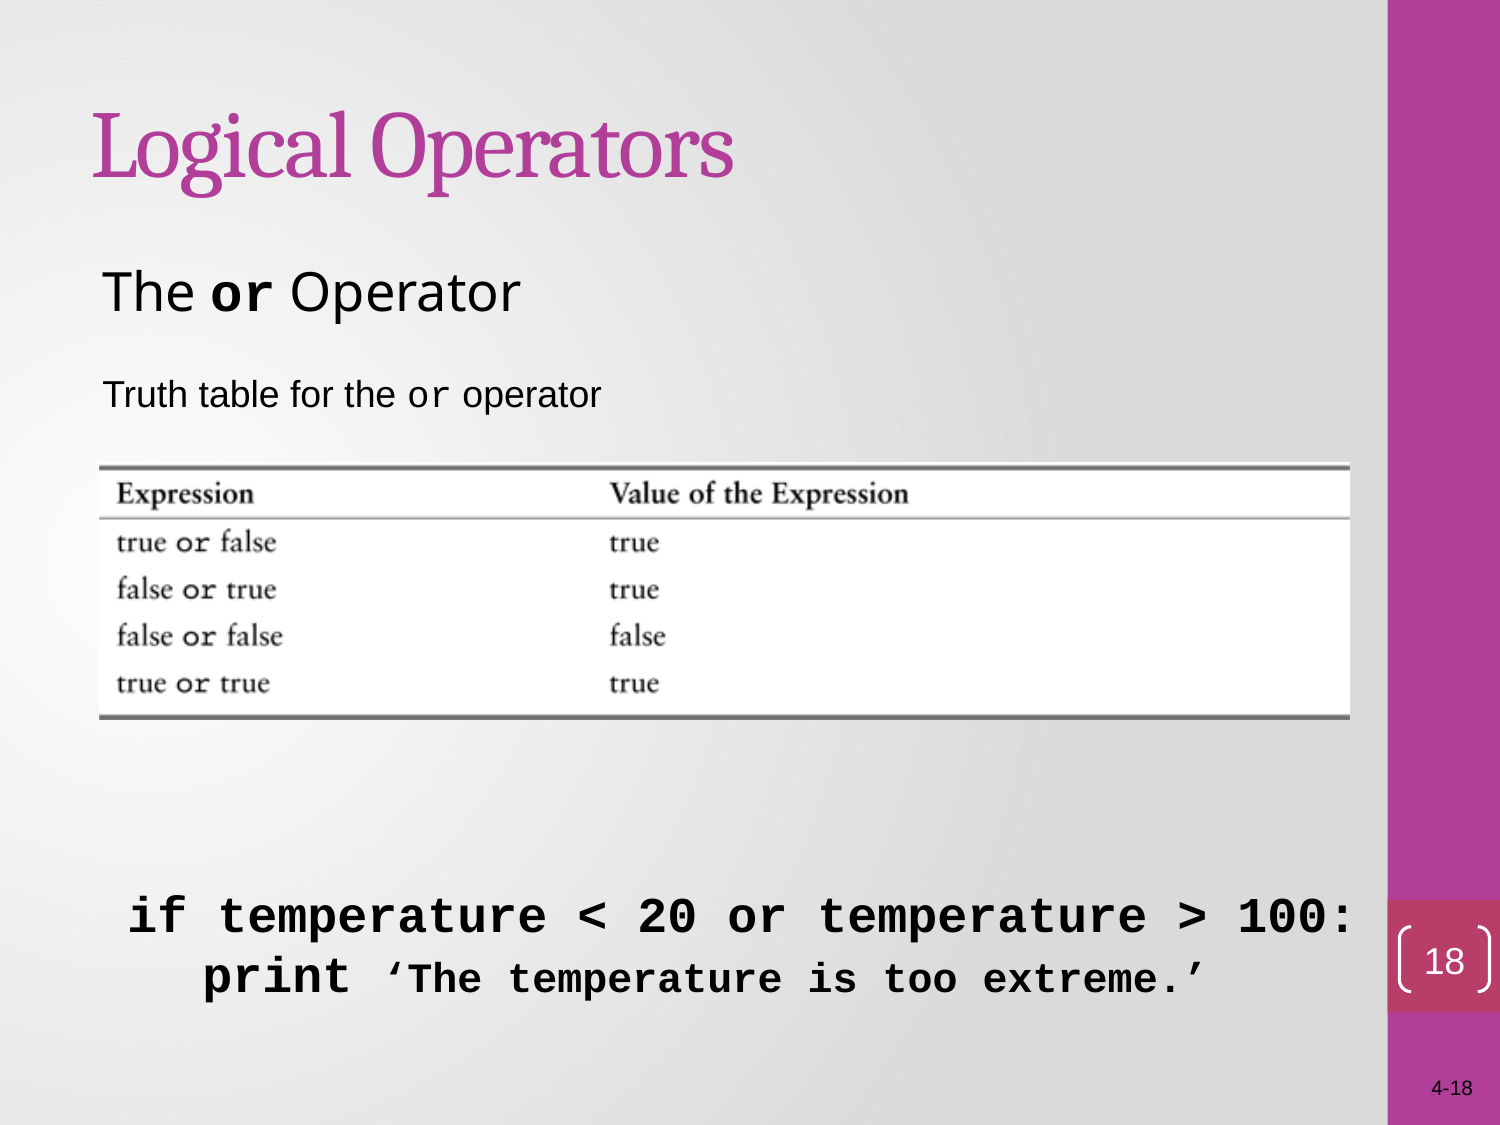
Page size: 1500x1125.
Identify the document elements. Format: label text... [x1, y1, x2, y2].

text_box 4-18 [1174, 1049, 1488, 1125]
text_box if temperature < 20 or temperature > 100: print ‘The temperature is too extreme.’ [112, 874, 1438, 1013]
text_box Truth table for the or operator [87, 362, 1163, 423]
picture [99, 461, 1351, 721]
text_box The or Operator [87, 249, 1413, 350]
slide_number 18 [1438, 925, 1492, 994]
title Logical Operators [75, 45, 1325, 233]
